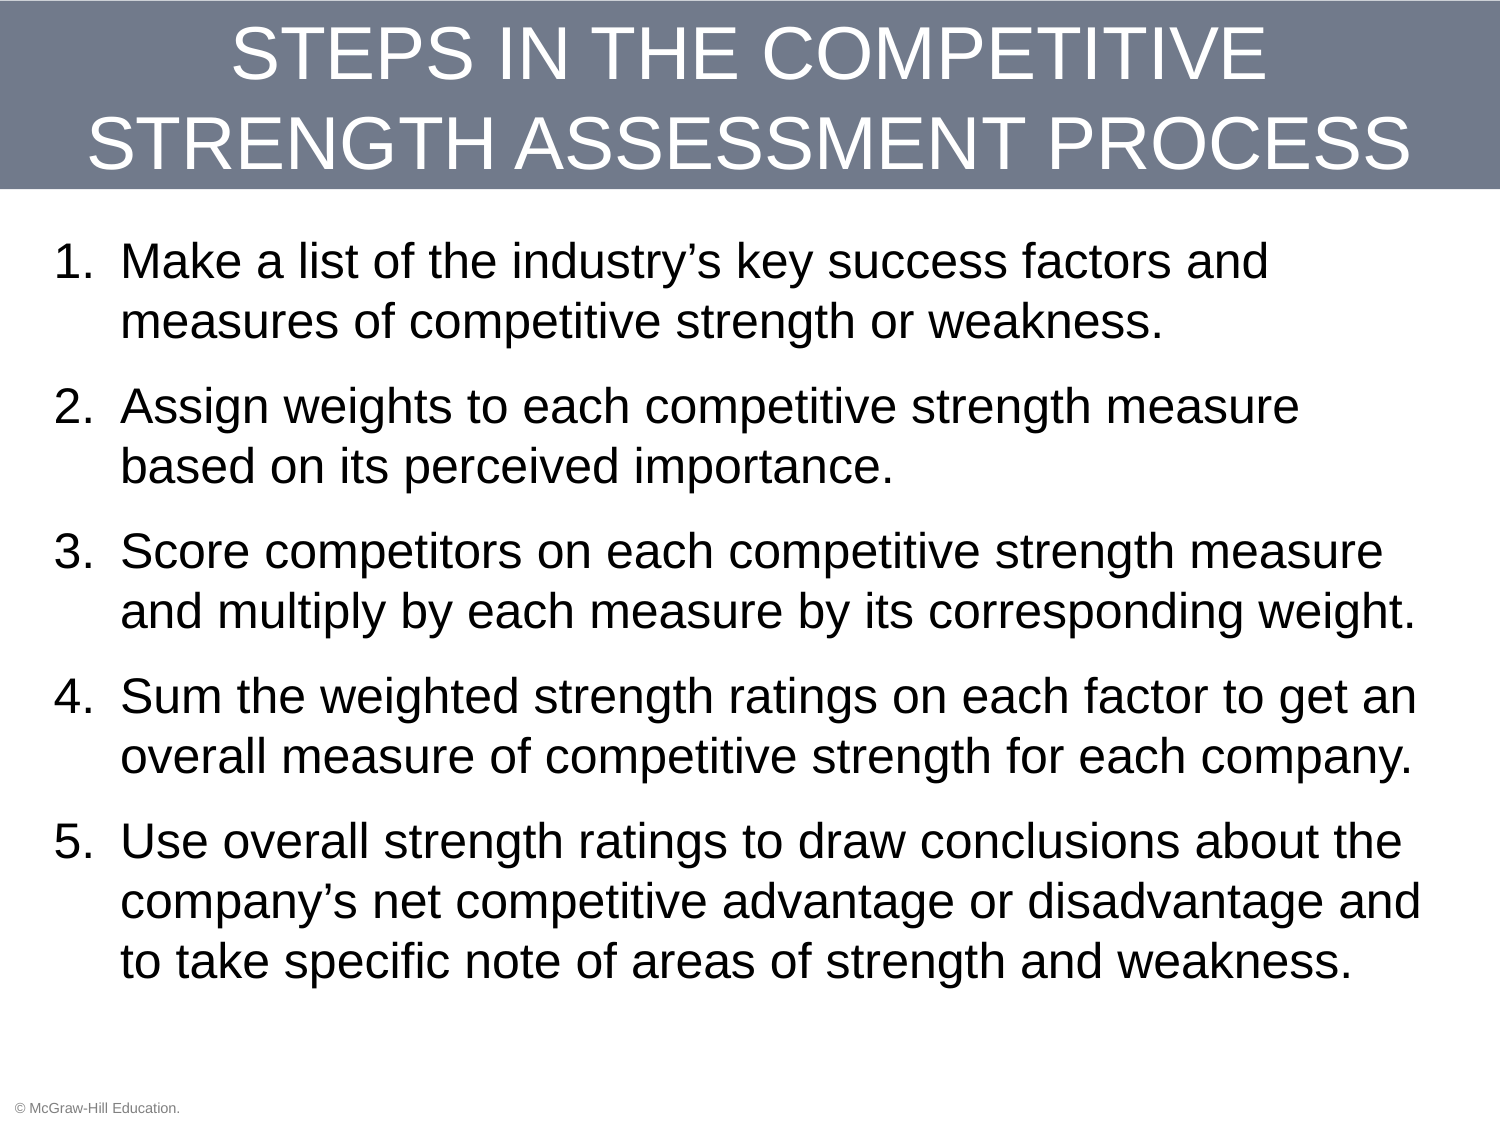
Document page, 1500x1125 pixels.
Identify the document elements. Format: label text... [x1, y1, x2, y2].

list Make a list of the industry’s key success factors and measures of competitive strength or weakness. Assign weights to each competitive strength measure based on its perceived importance. Score competitors on each competitive strength measure and multiply by each measure by its corresponding weight. Sum the weighted strength ratings on each factor to get an overall measure of competitive strength for each company. Use overall strength ratings to draw conclusions about the company’s net competitive advantage or disadvantage and to take specific note of areas of strength and weakness. [38, 221, 1461, 1040]
title STEPS IN THE COMPETITIVE STRENGTH ASSESSMENT PROCESS [0, 0, 1500, 190]
